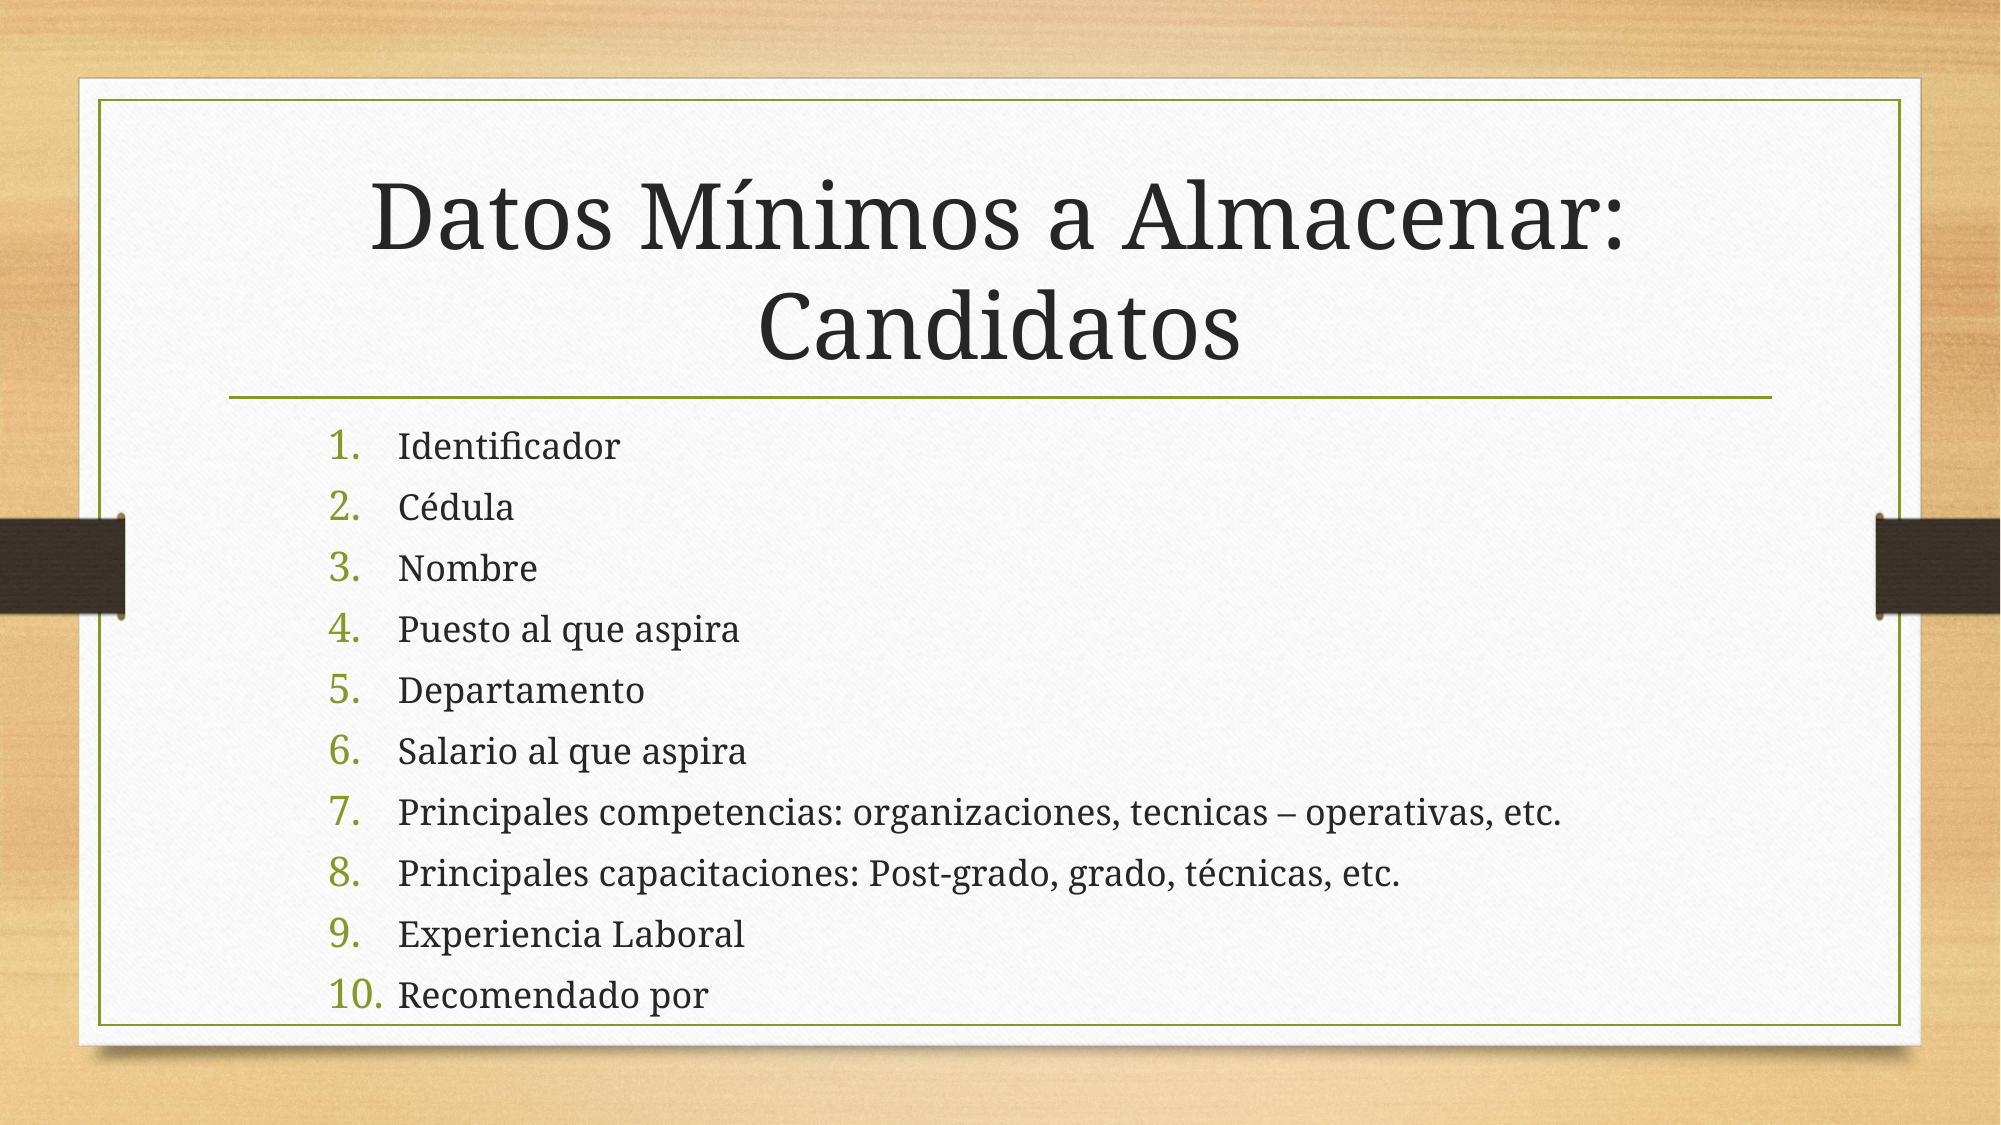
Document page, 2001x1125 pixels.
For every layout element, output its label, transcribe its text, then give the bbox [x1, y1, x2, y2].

title Datos Mínimos a Almacenar: Candidatos [212, 161, 1788, 375]
picture [0, 0, 2001, 1125]
list Identificador Cédula Nombre Puesto al que aspira Departamento Salario al que aspira Principales competencias: organizaciones, tecnicas – operativas, etc. Principales capacitaciones: Post-grado, grado, técnicas, etc. Experiencia Laboral Recomendado por [243, 416, 1887, 1029]
